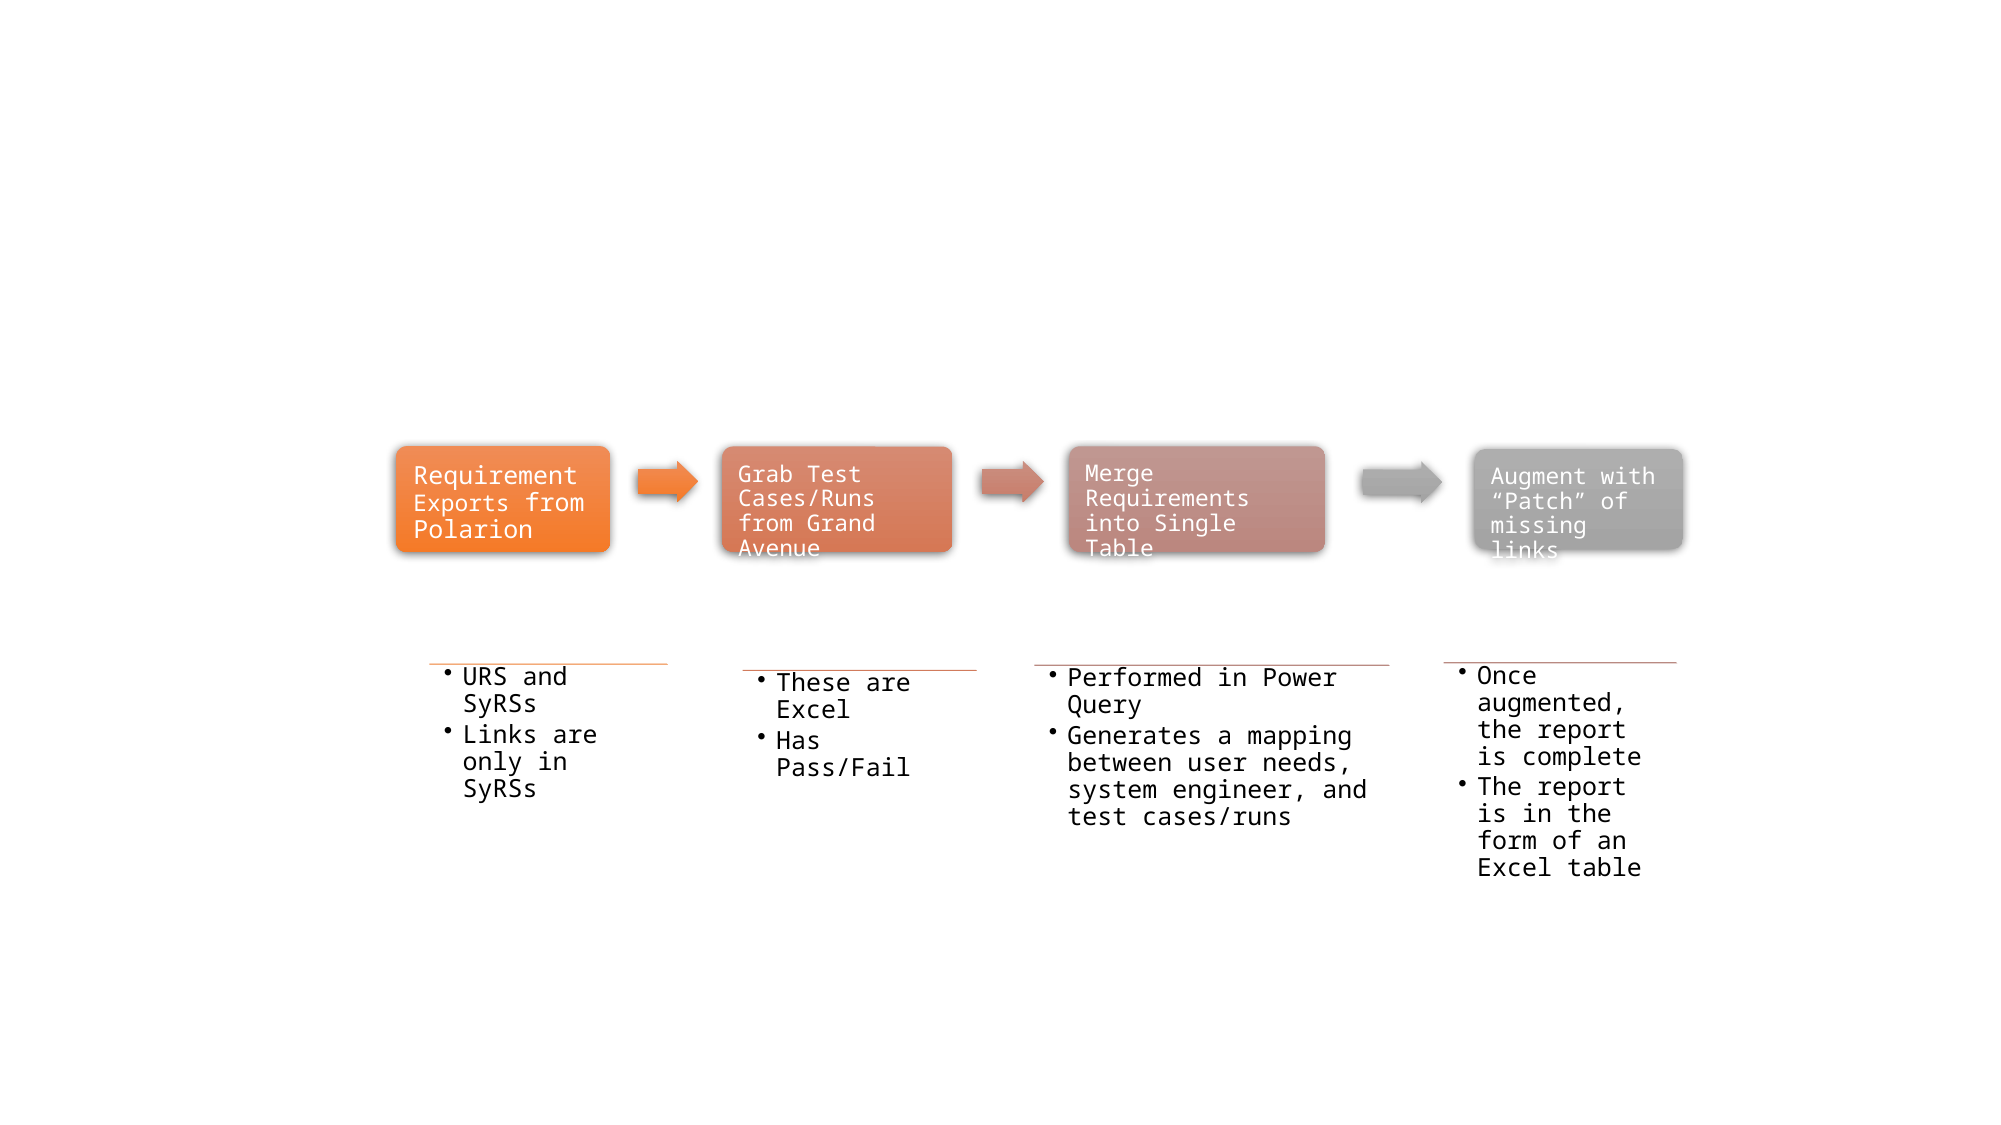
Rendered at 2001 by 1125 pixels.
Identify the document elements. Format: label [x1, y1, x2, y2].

text_box [395, 110, 1730, 888]
